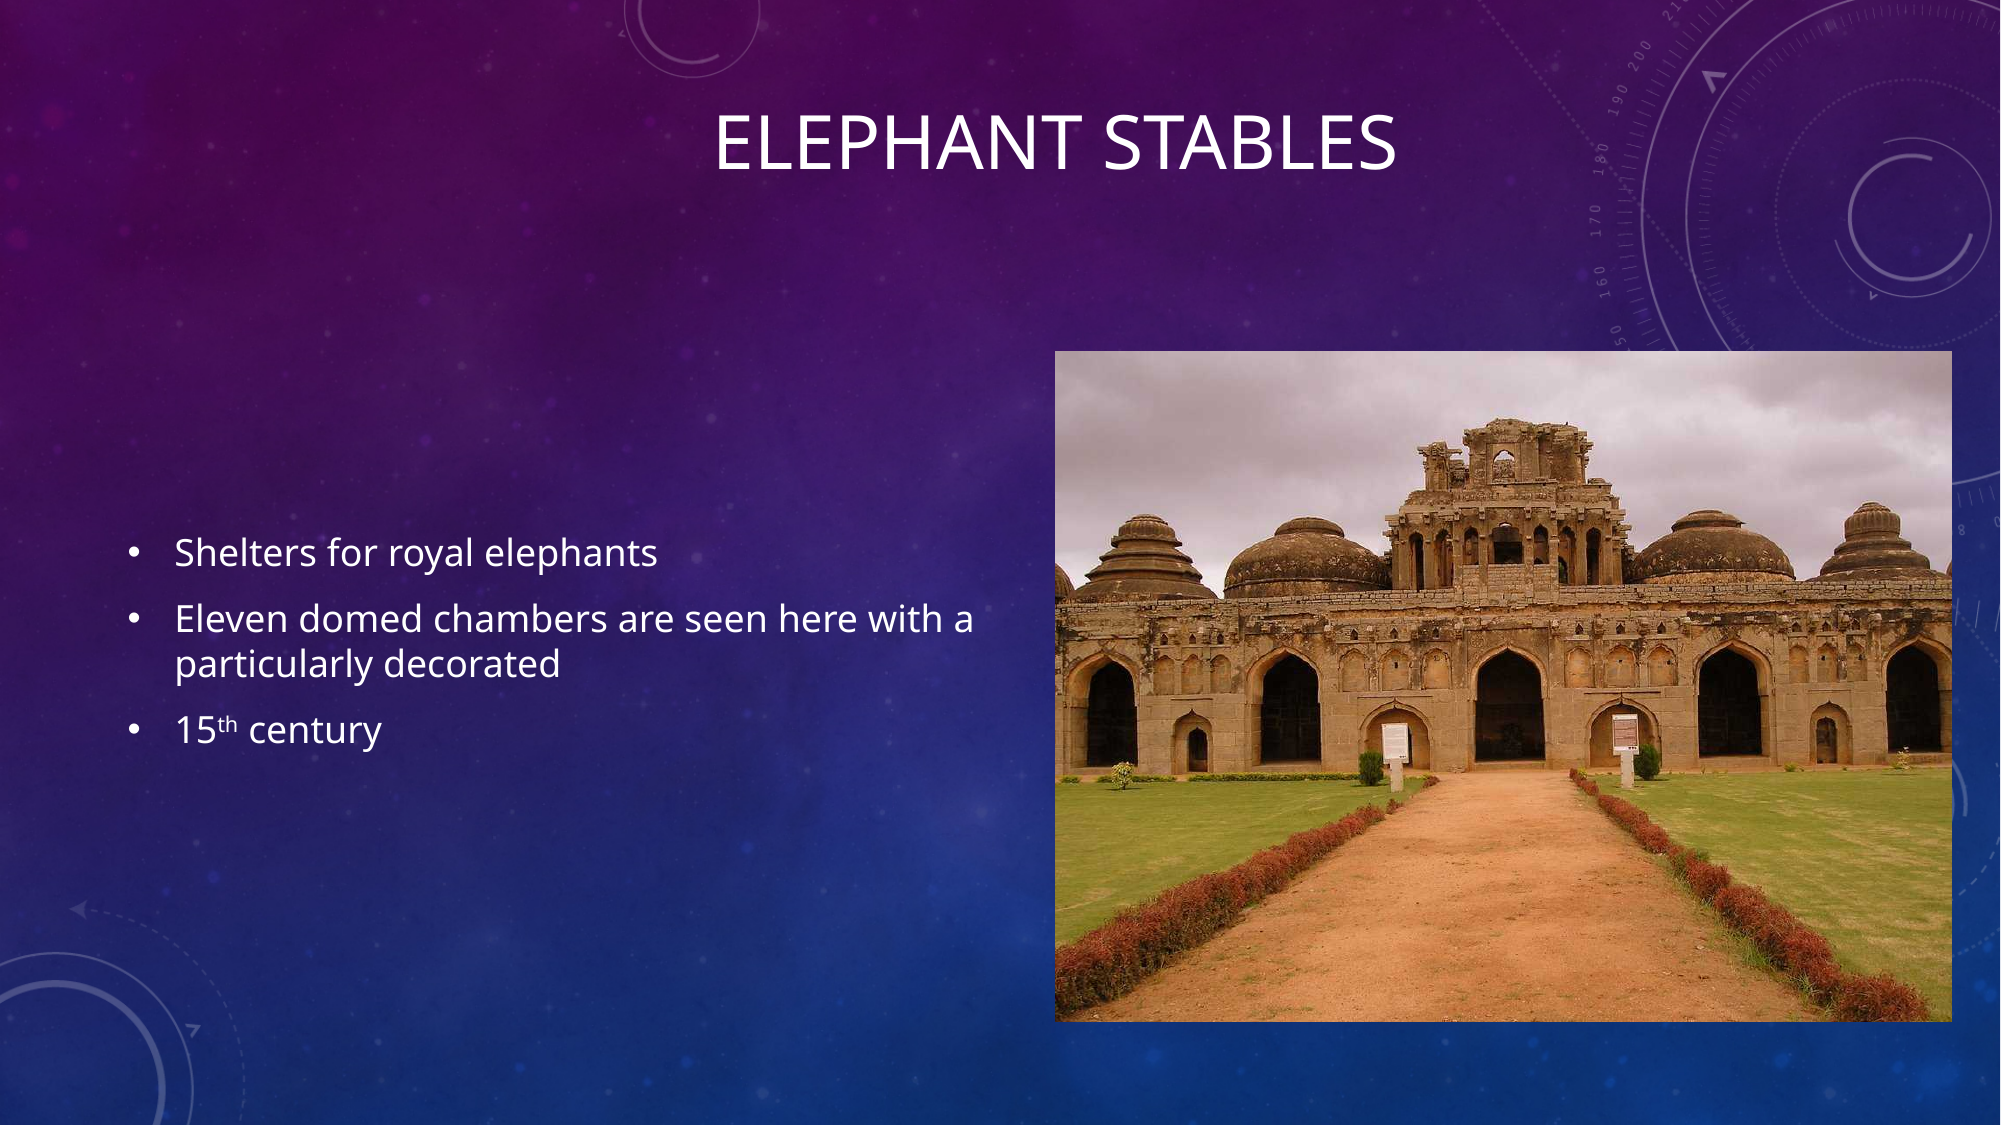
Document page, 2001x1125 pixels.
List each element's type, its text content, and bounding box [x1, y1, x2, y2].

list Shelters for royal elephants Eleven domed chambers are seen here with a particularly decorated 15th century [112, 351, 1009, 1061]
picture [0, 0, 2001, 1125]
title Elephant Stables [224, 19, 1887, 259]
